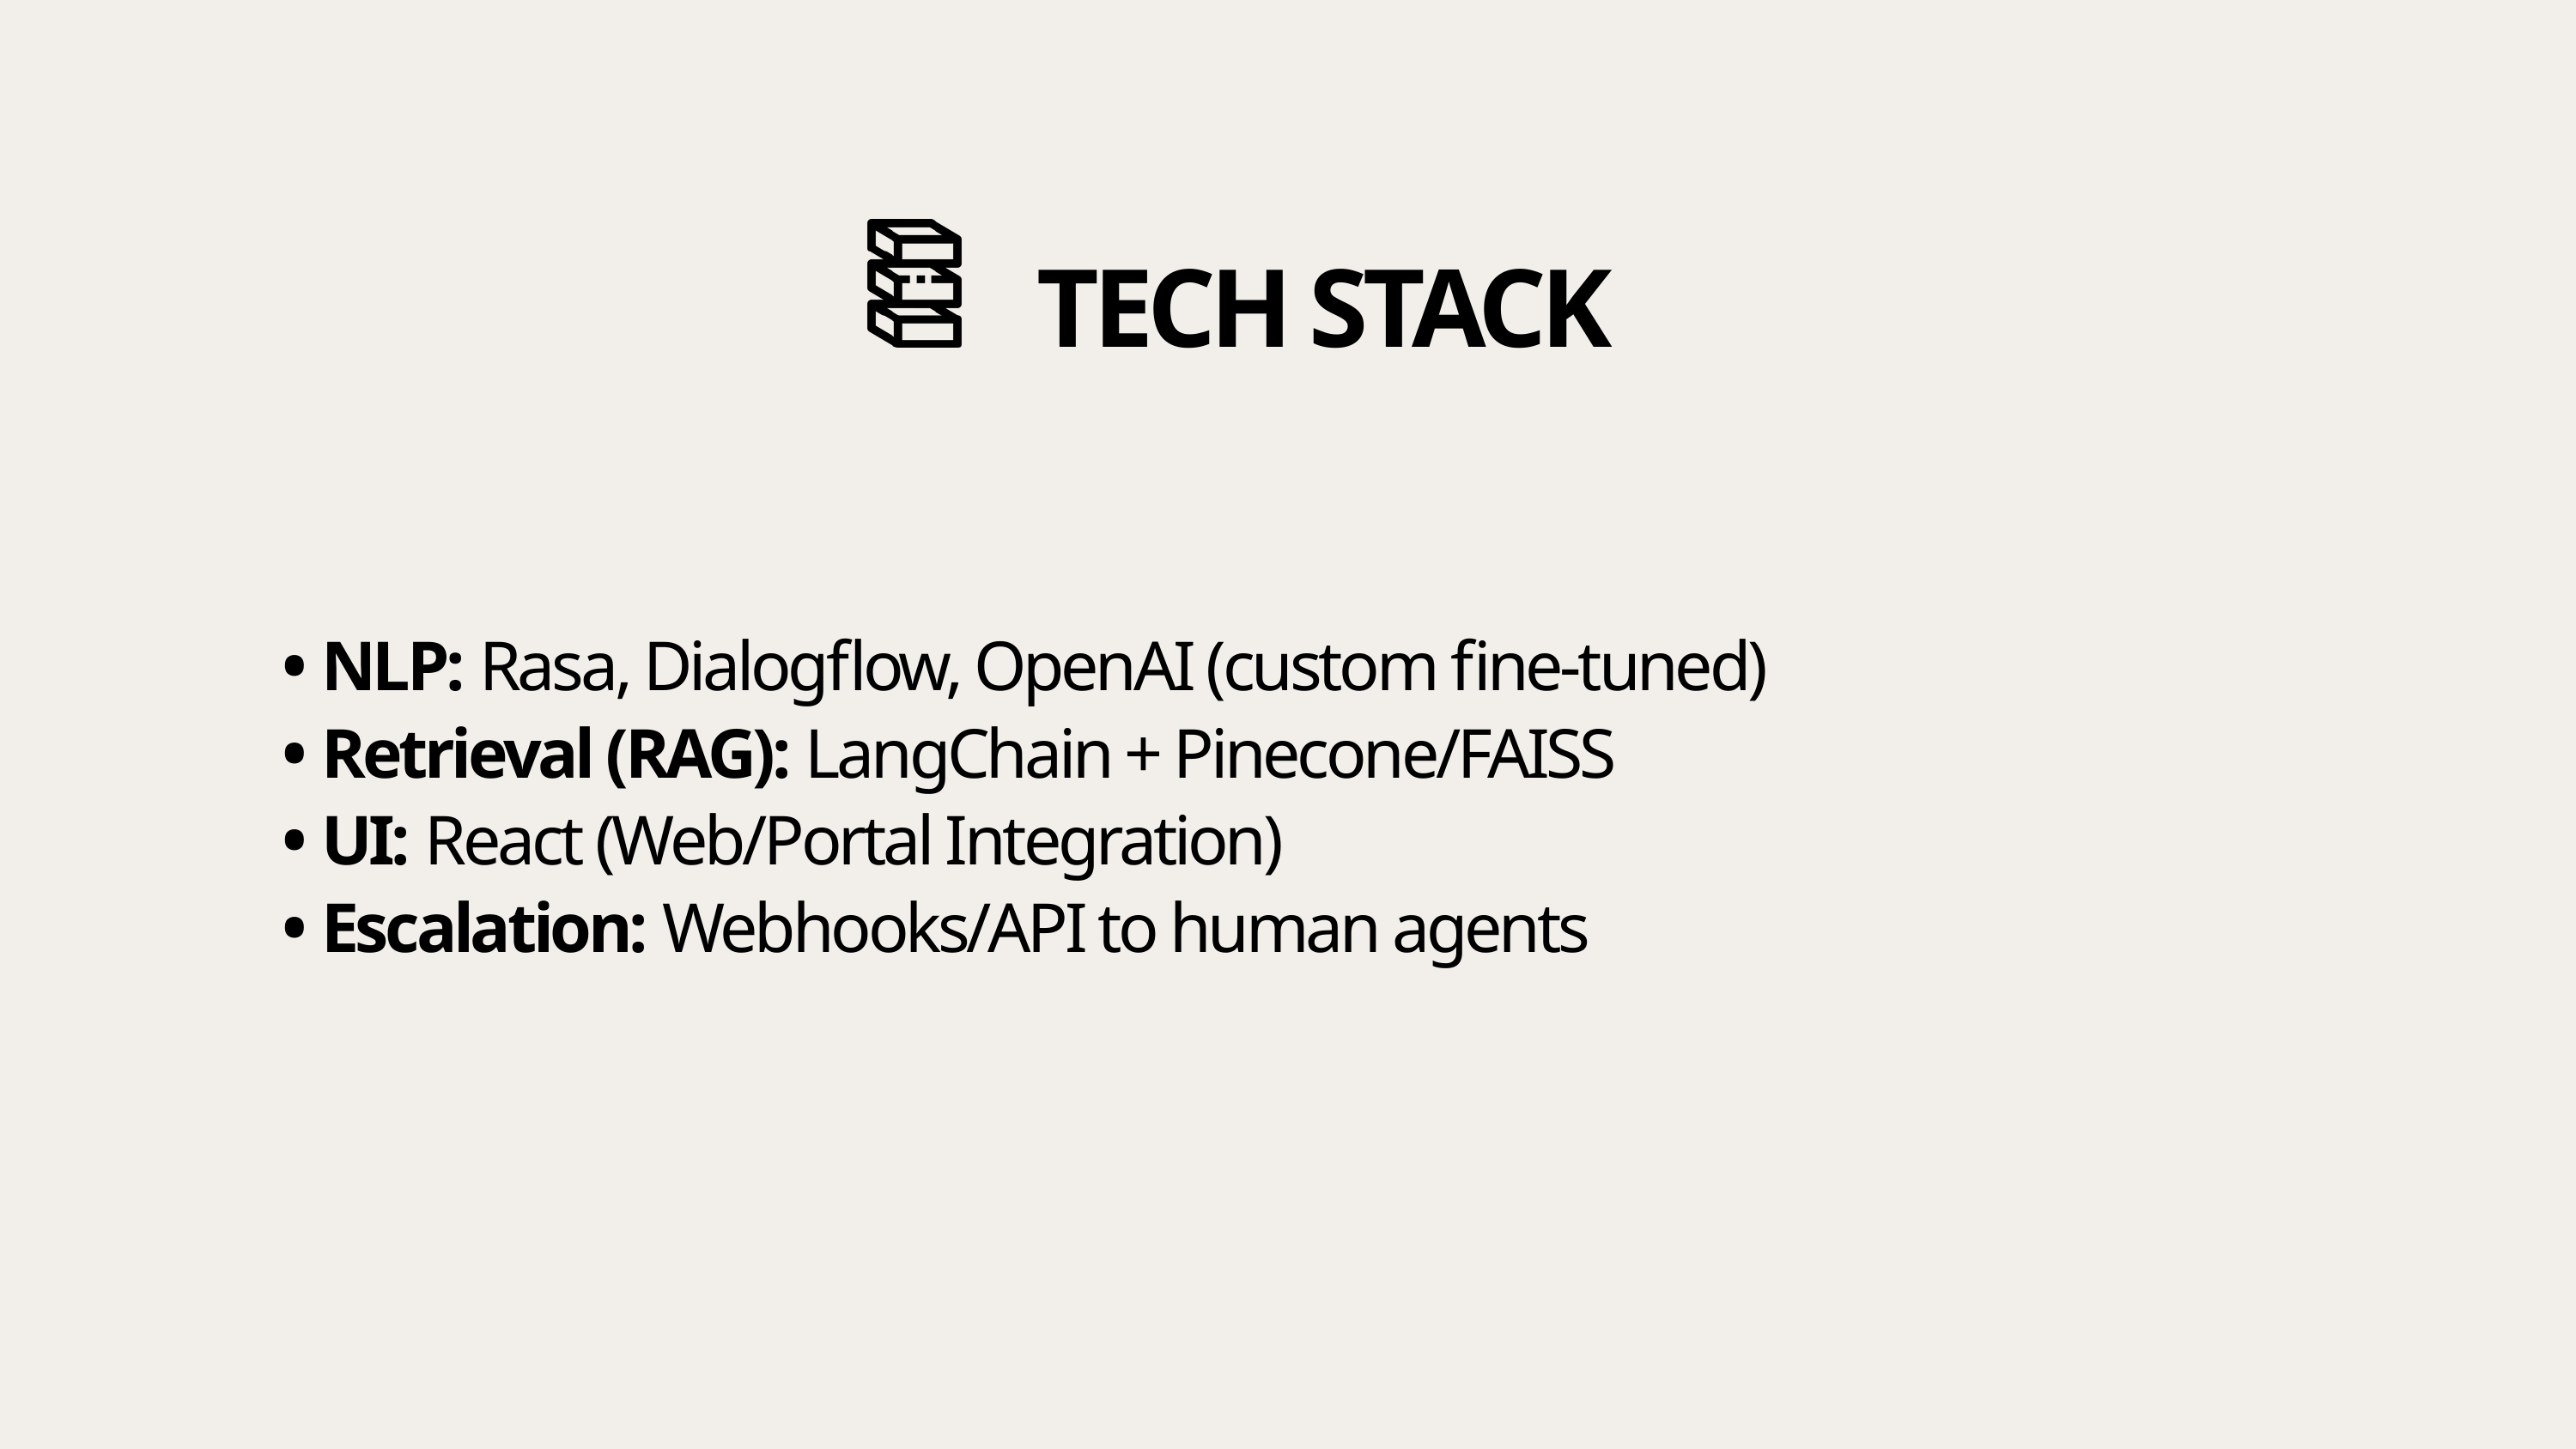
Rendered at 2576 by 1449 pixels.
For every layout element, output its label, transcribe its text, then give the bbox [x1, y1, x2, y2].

text_box • NLP: Rasa, Dialogflow, OpenAI (custom fine-tuned) • Retrieval (RAG): LangChain + Pinecone/FAISS • UI: React (Web/Portal Integration) • Escalation: Webhooks/API to human agents [282, 616, 2544, 1141]
text_box [849, 219, 979, 348]
text_box TECH STACK [463, 229, 2186, 369]
